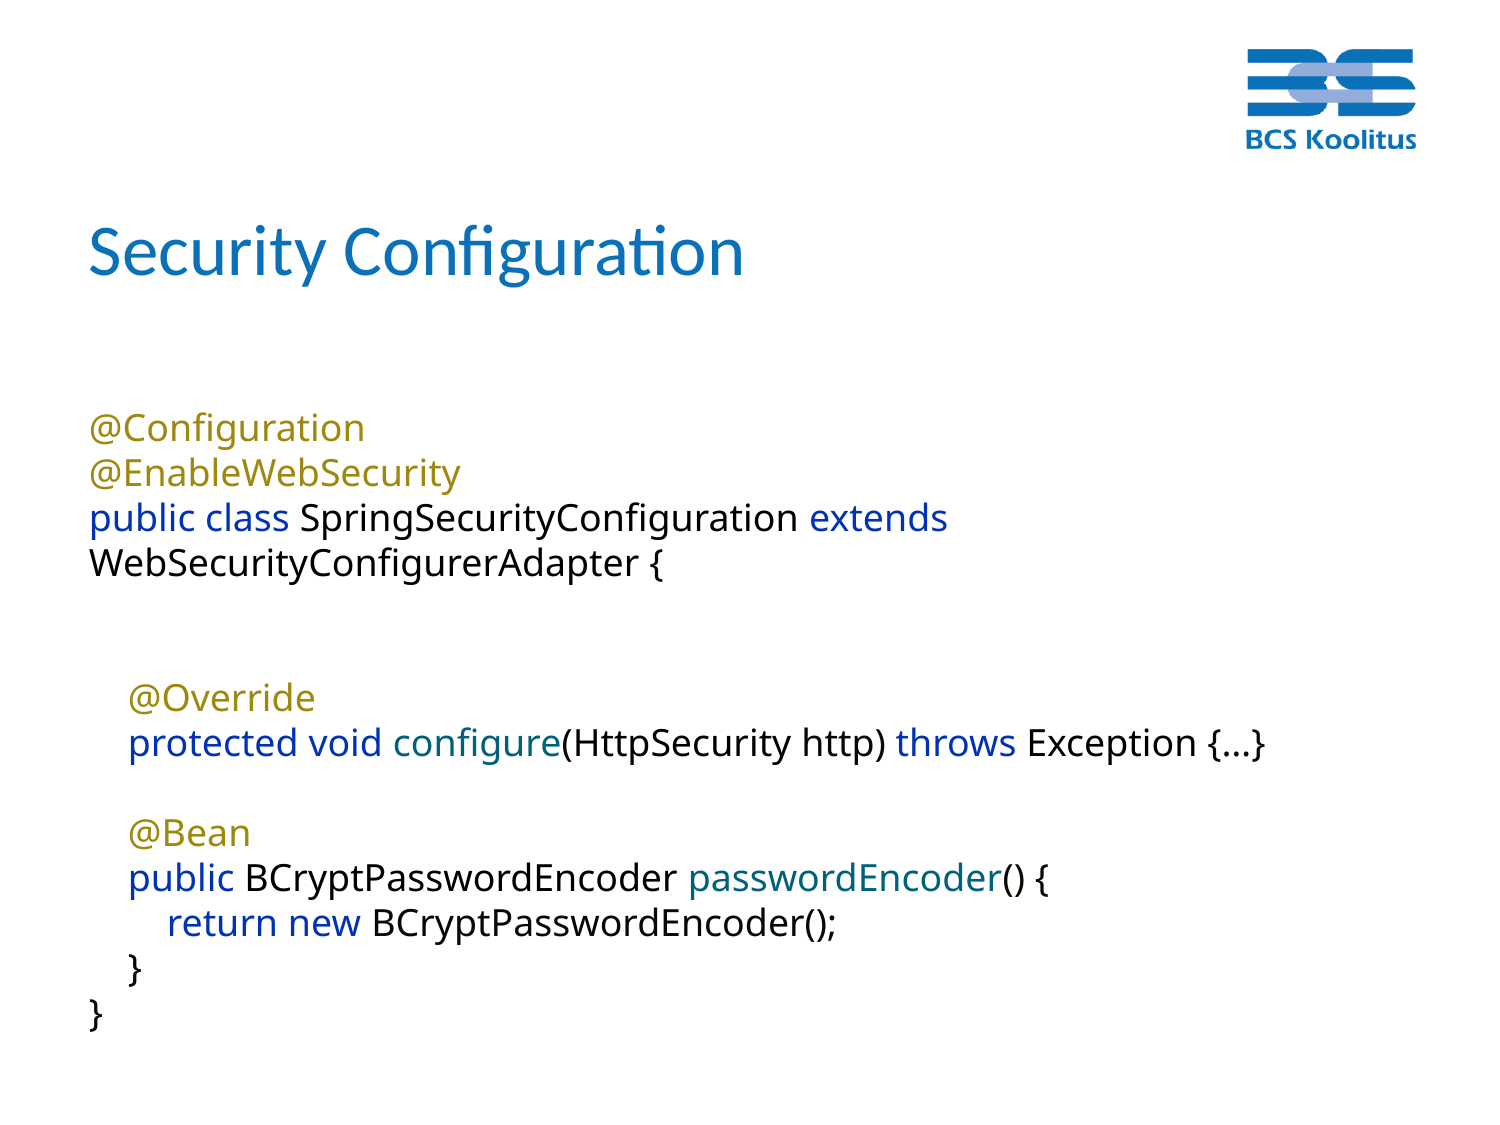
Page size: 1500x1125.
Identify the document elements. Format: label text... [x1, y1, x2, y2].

picture [1246, 49, 1416, 149]
title Security Configuration [73, 172, 1424, 297]
list @Configuration @EnableWebSecurity public class SpringSecurityConfiguration extends WebSecurityConfigurerAdapter { @Override protected void configure(HttpSecurity http) throws Exception {…} @Bean public BCryptPasswordEncoder passwordEncoder() { return new BCryptPasswordEncoder(); } } [73, 392, 1359, 1046]
